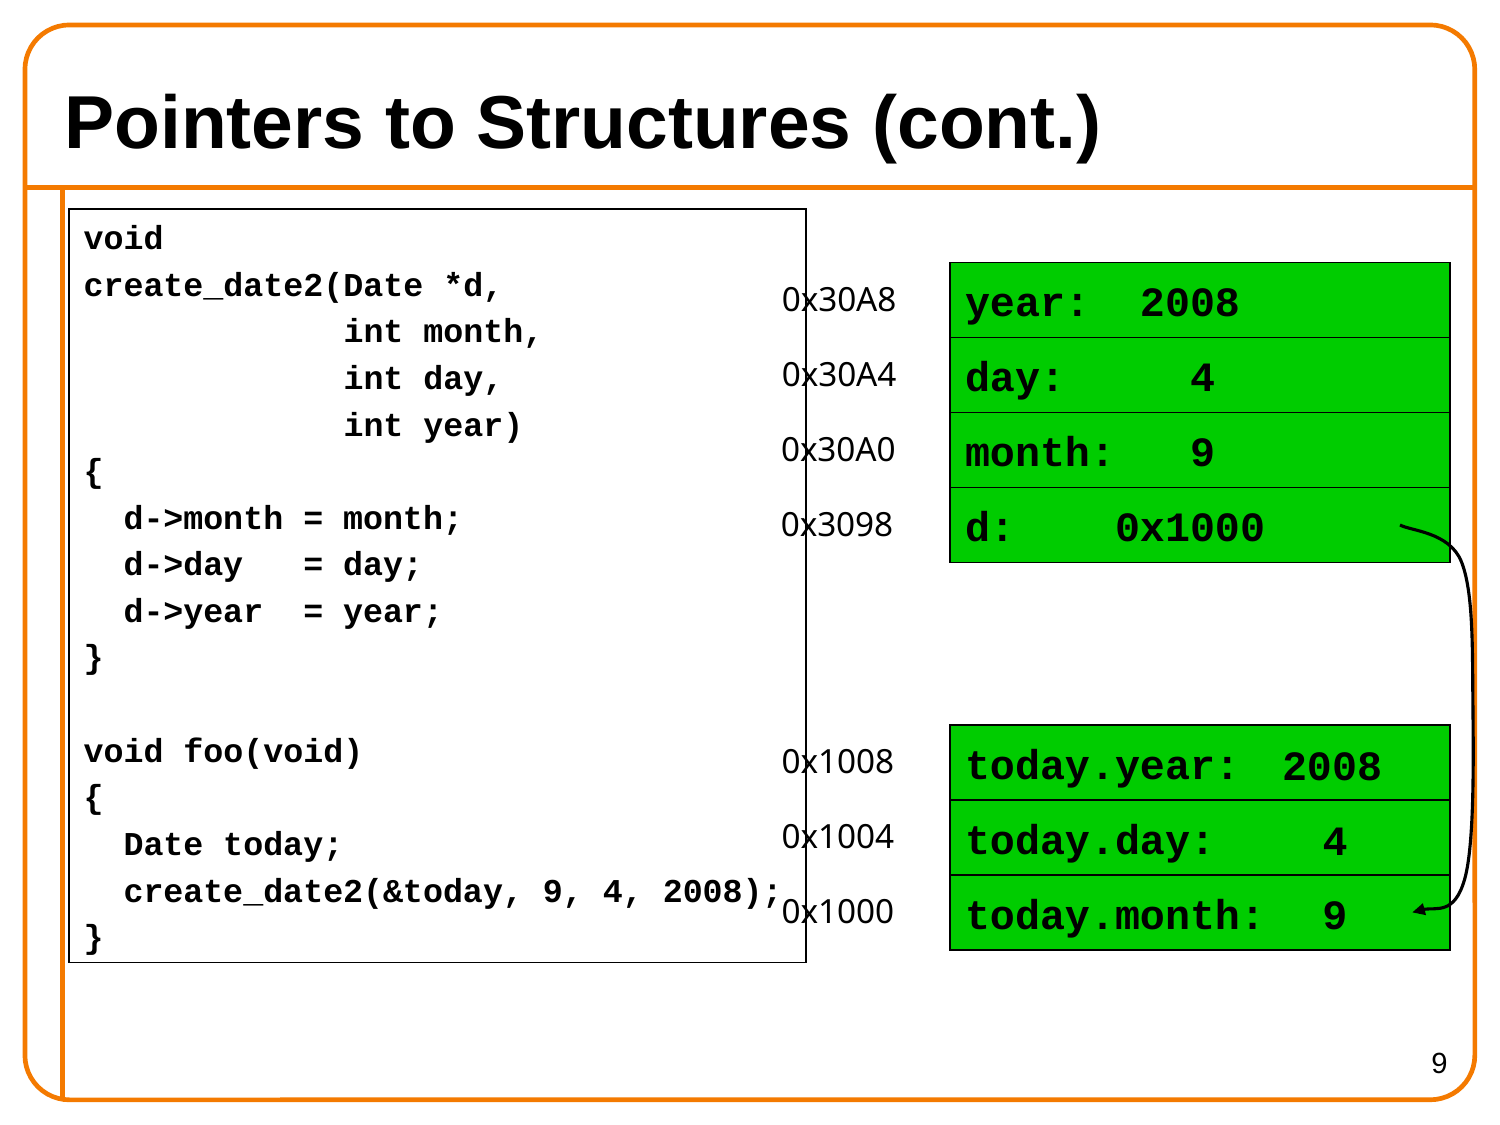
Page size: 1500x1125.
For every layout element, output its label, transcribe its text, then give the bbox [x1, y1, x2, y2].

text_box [766, 724, 1451, 951]
text_box <number> [1312, 1037, 1463, 1100]
text_box void create_date2(Date *d, int month, int day, int year) { d->month = month; d->day = day; d->year = year; } void foo(void) { Date today; create_date2(&today, 9, 4, 2008); } [68, 208, 807, 963]
text_box [1401, 550, 1474, 900]
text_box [765, 262, 1451, 563]
text_box Pointers to Structures (cont.) [49, 62, 1450, 175]
